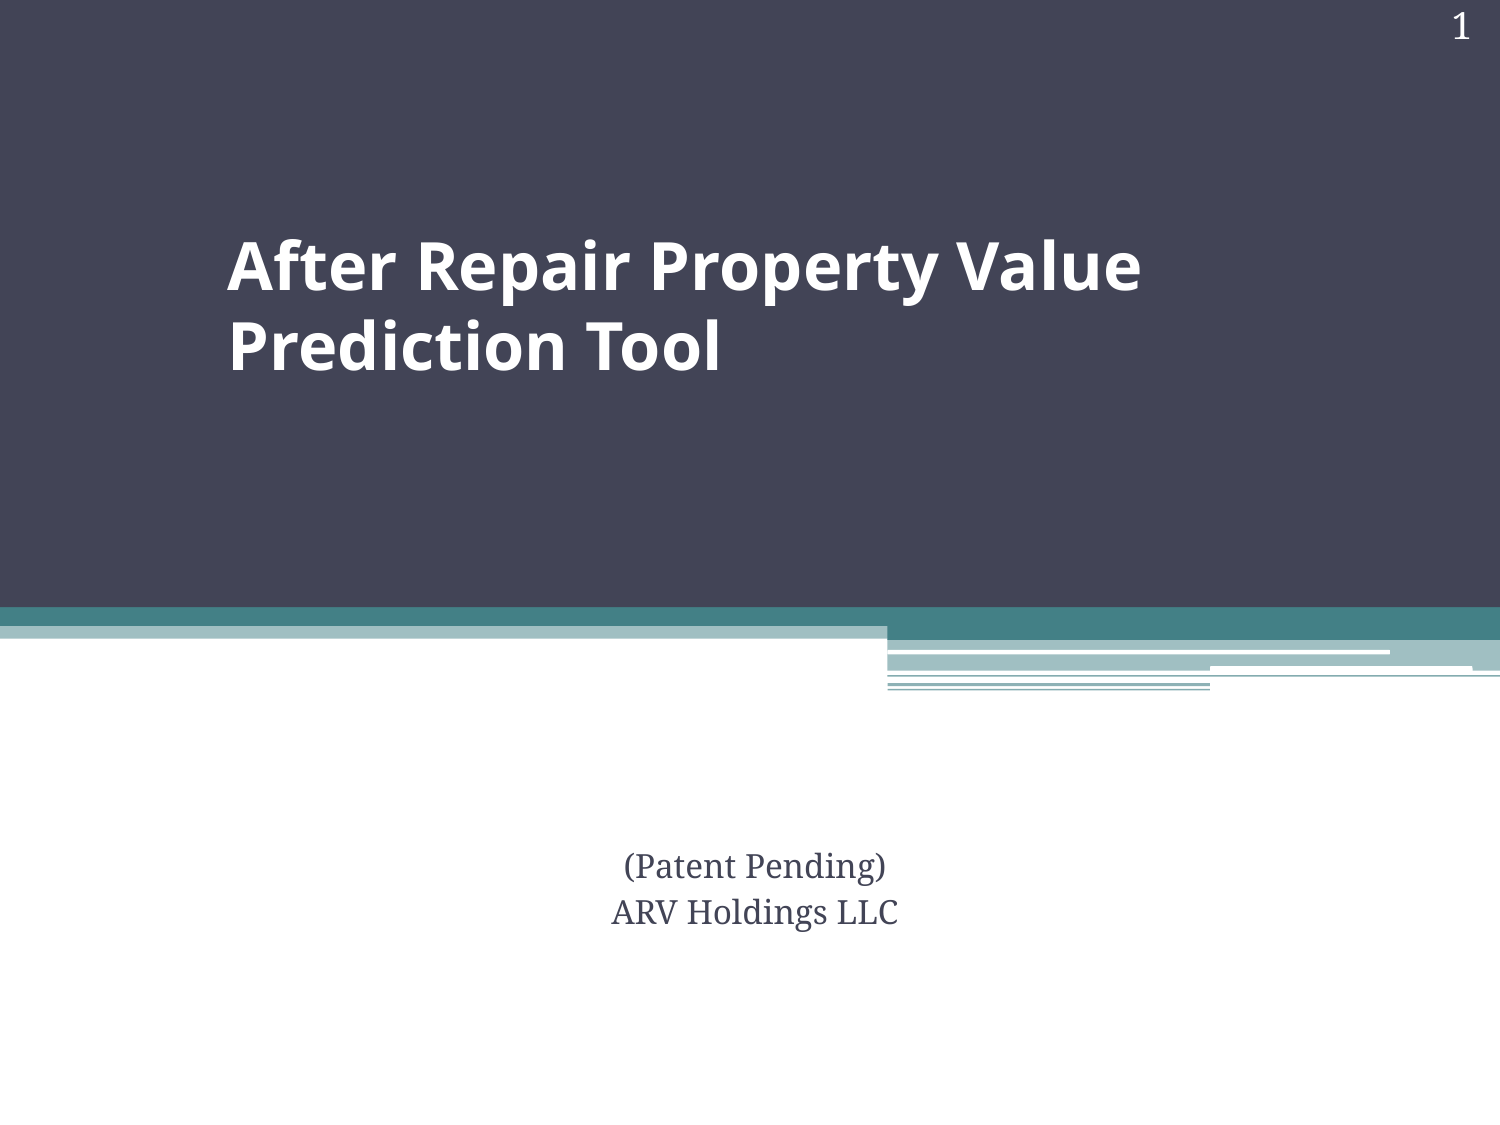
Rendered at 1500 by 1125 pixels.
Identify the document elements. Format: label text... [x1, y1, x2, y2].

subtitle (Patent Pending) ARV Holdings LLC [187, 837, 1313, 972]
slide_number 1 [1364, 0, 1488, 61]
title After Repair Property Value Prediction Tool [212, 149, 1375, 392]
